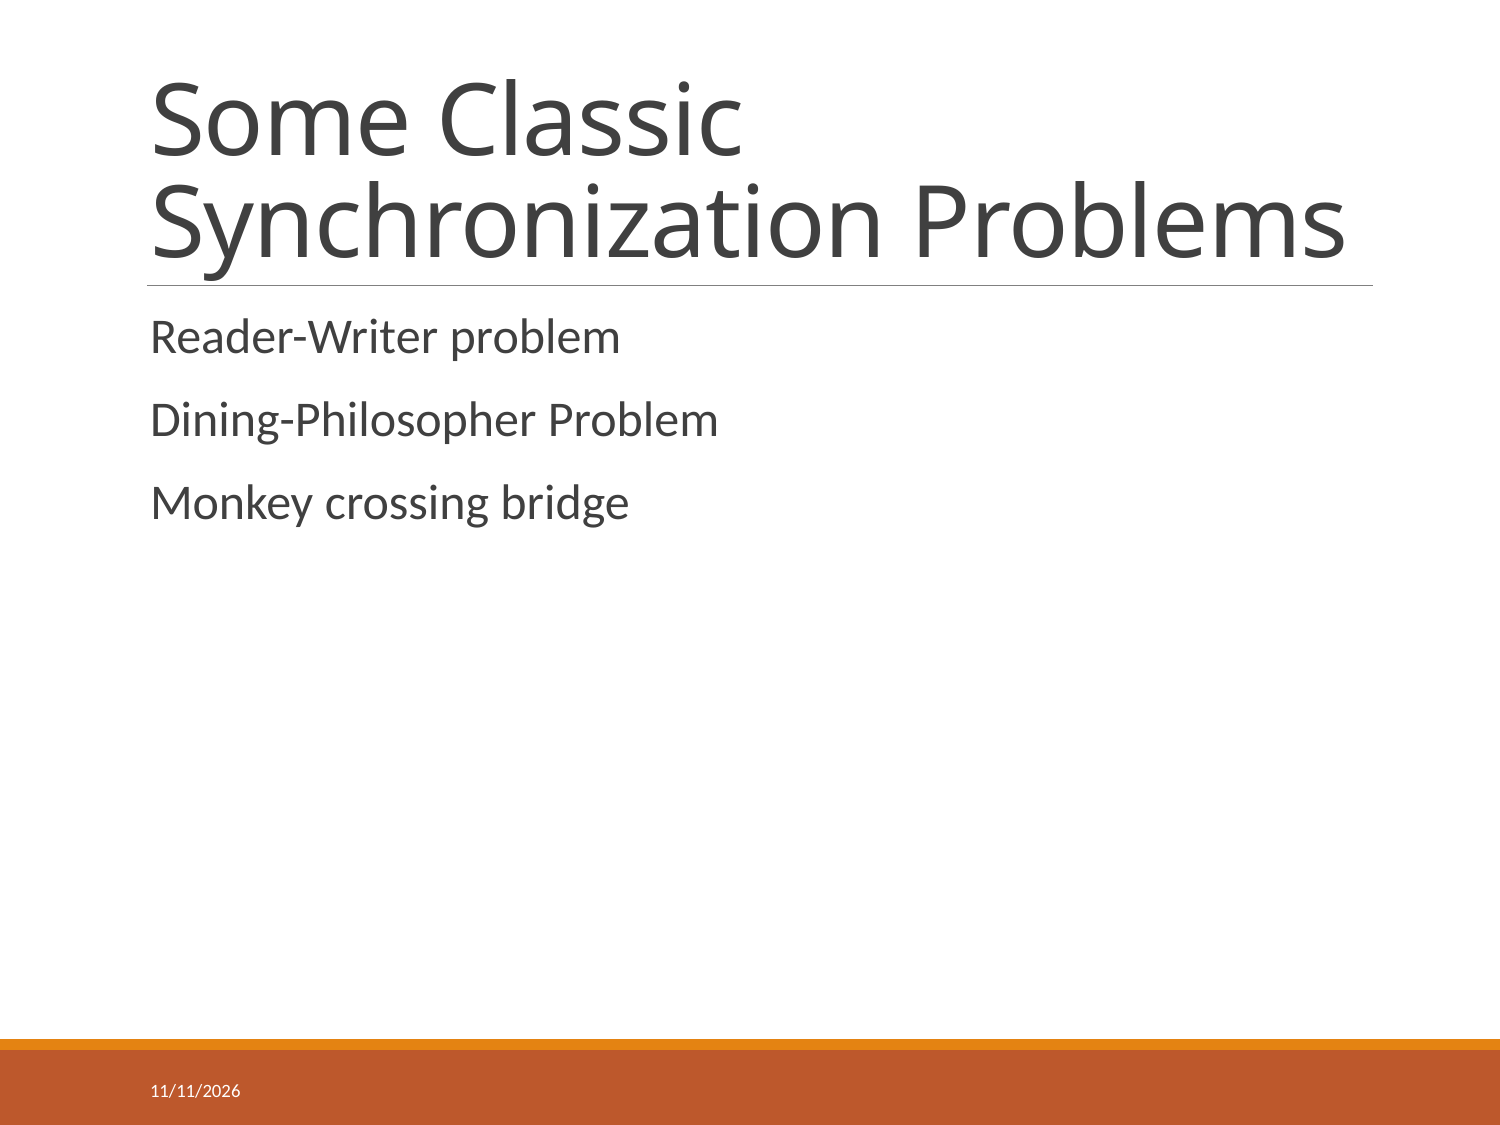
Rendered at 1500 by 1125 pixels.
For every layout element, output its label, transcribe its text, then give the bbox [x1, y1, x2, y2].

title Some Classic Synchronization Problems [135, 47, 1373, 285]
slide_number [135, 1059, 440, 1120]
list Reader-Writer problem Dining-Philosopher Problem Monkey crossing bridge [135, 302, 1373, 963]
